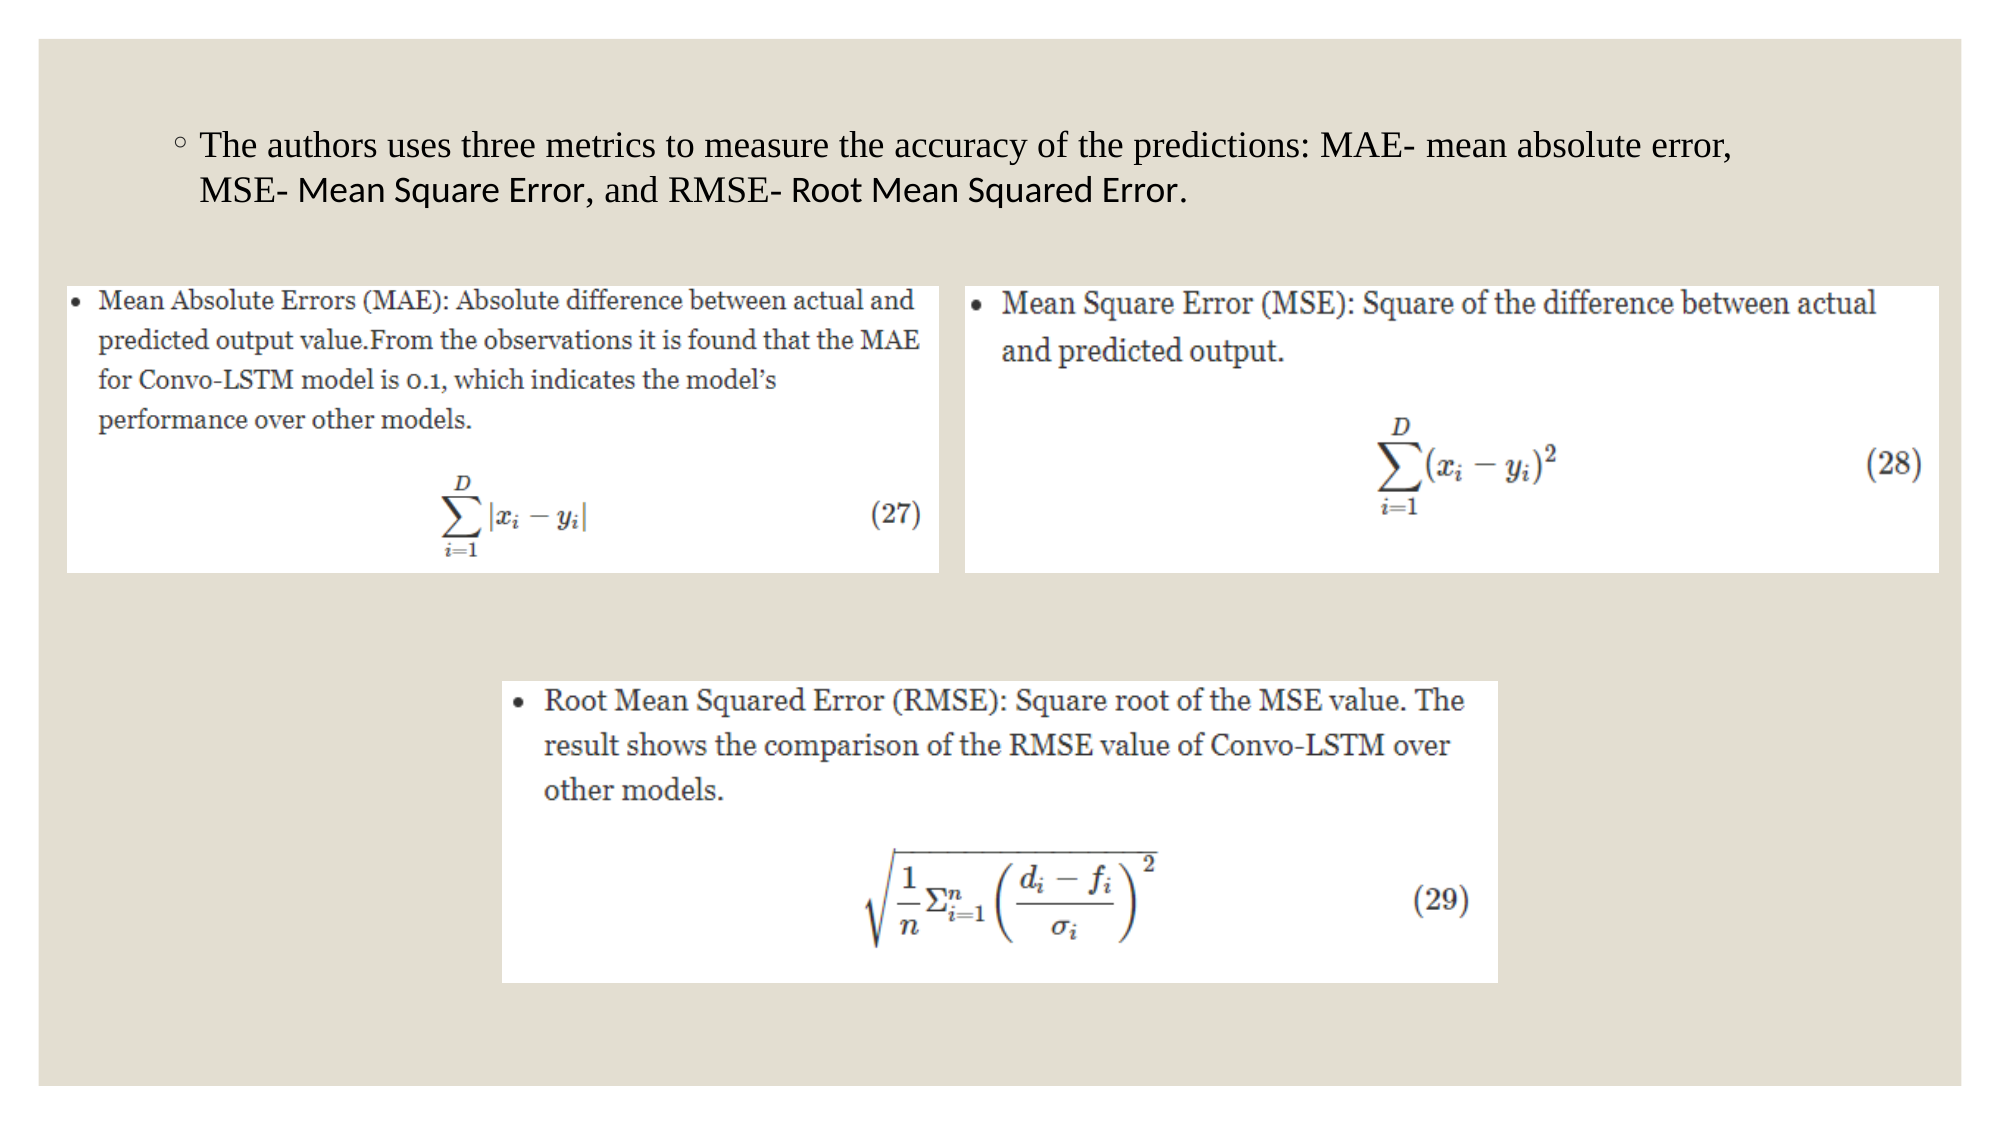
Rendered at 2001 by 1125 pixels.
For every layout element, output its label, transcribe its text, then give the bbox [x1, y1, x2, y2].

picture [965, 286, 1939, 573]
list The authors uses three metrics to measure the accuracy of the predictions: MAE- mean absolute error, MSE- Mean Square Error, and RMSE- Root Mean Squared Error. [154, 112, 1805, 246]
picture [66, 286, 939, 573]
picture [502, 681, 1498, 983]
